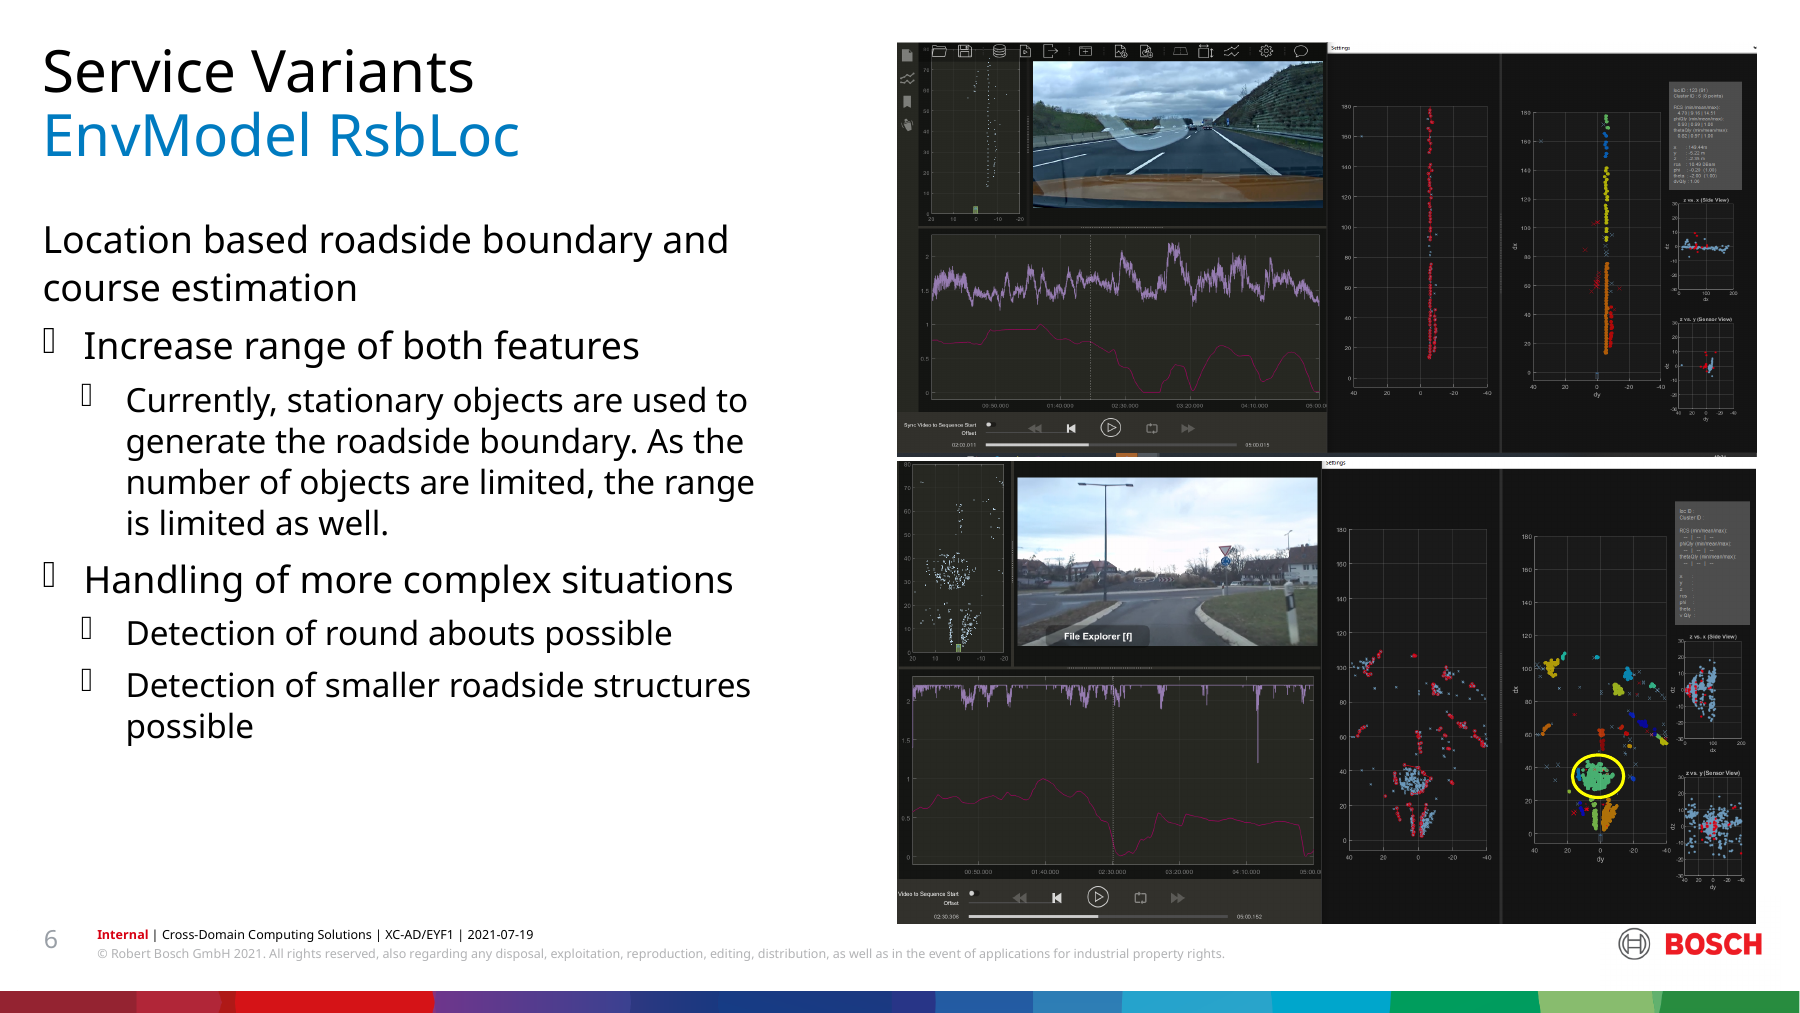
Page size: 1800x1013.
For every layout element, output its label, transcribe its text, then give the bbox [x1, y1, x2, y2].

picture [897, 42, 1757, 457]
slide_number 6 [43, 923, 92, 991]
title EnvModel RsbLoc [42, 107, 897, 171]
list Location based roadside boundary and course estimation Increase range of both features Currently, stationary objects are used to generate the roadside boundary. As the number of objects are limited, the range is limited as well. Handling of more complex situations Detection of round abouts possible Detection of smaller roadside structures possible [42, 212, 784, 906]
picture [897, 461, 1800, 1013]
list Service Variants [42, 42, 897, 107]
picture [0, 905, 1272, 1013]
